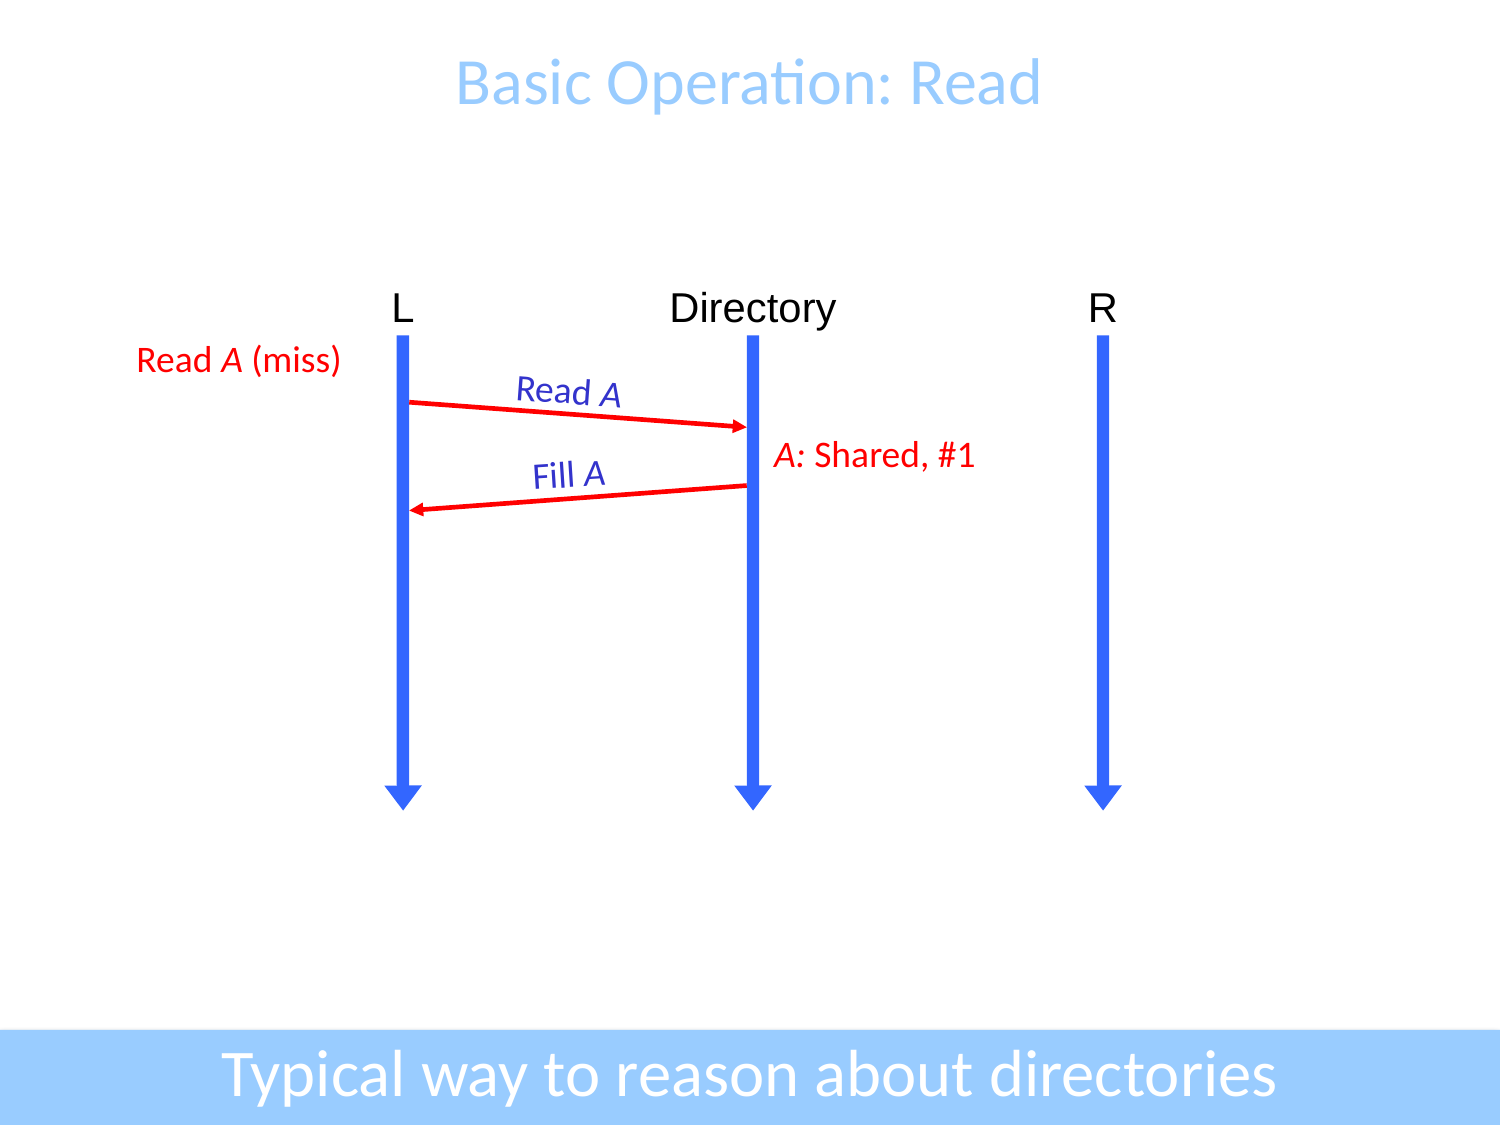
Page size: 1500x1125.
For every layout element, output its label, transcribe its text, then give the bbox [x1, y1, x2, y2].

text_box R [971, 273, 1235, 338]
text_box Read A (miss) [121, 327, 392, 388]
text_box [396, 335, 1110, 786]
text_box [396, 793, 410, 811]
title Basic Operation: Read [0, 30, 1500, 126]
text_box [1096, 793, 1110, 811]
text_box Typical way to reason about directories [0, 1023, 1500, 1117]
text_box L [271, 273, 535, 338]
text_box [746, 793, 760, 811]
text_box Directory [621, 273, 885, 333]
